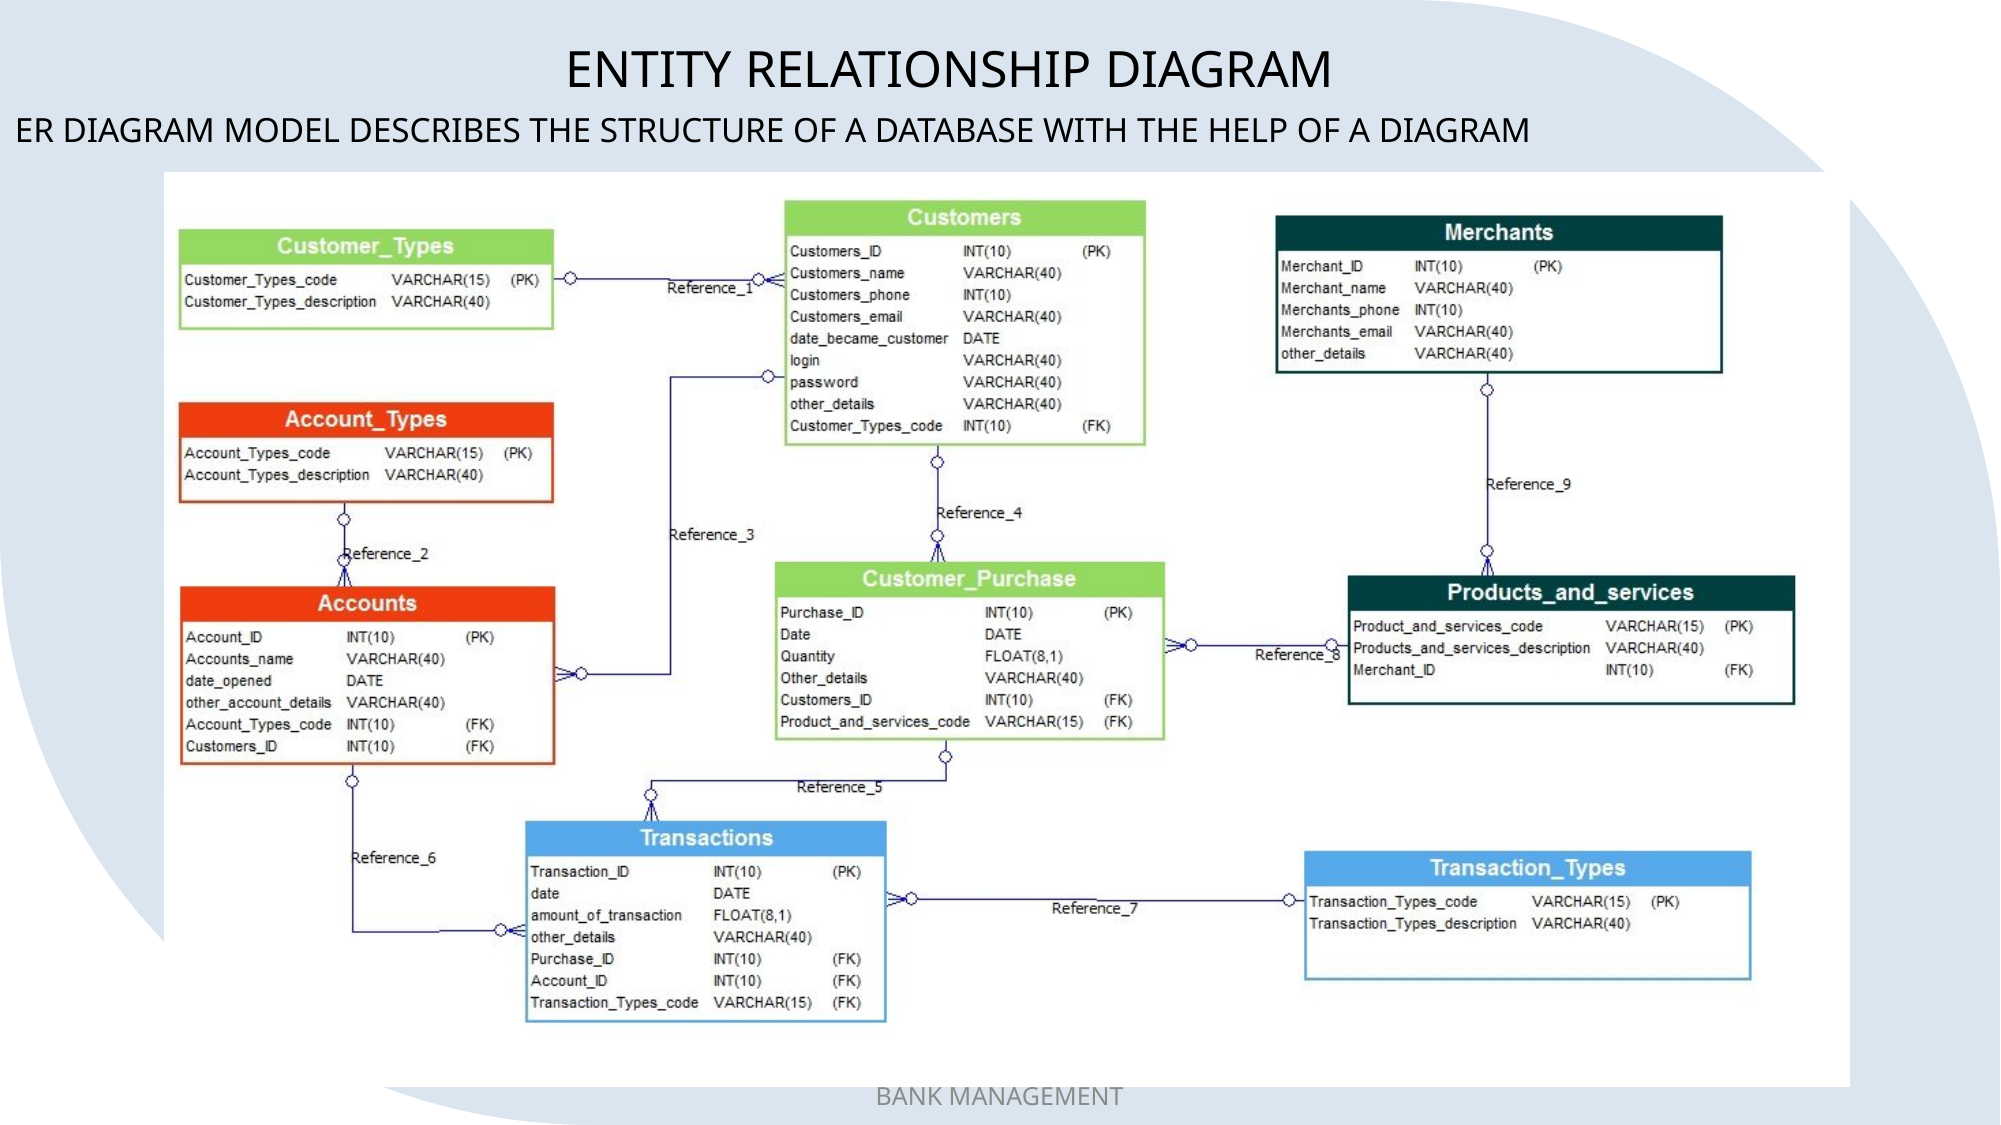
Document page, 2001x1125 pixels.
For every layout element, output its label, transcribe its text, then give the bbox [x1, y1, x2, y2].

text_box ER DIAGRAM MODEL DESCRIBES THE STRUCTURE OF A DATABASE WITH THE HELP OF A DIAGRAM [0, 101, 2000, 157]
footer BANK MANAGEMENT [662, 1087, 1338, 1125]
text_box ENTITY RELATIONSHIP DIAGRAM [550, 29, 1489, 101]
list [164, 172, 1850, 1087]
slide_number [1412, 1042, 1863, 1103]
